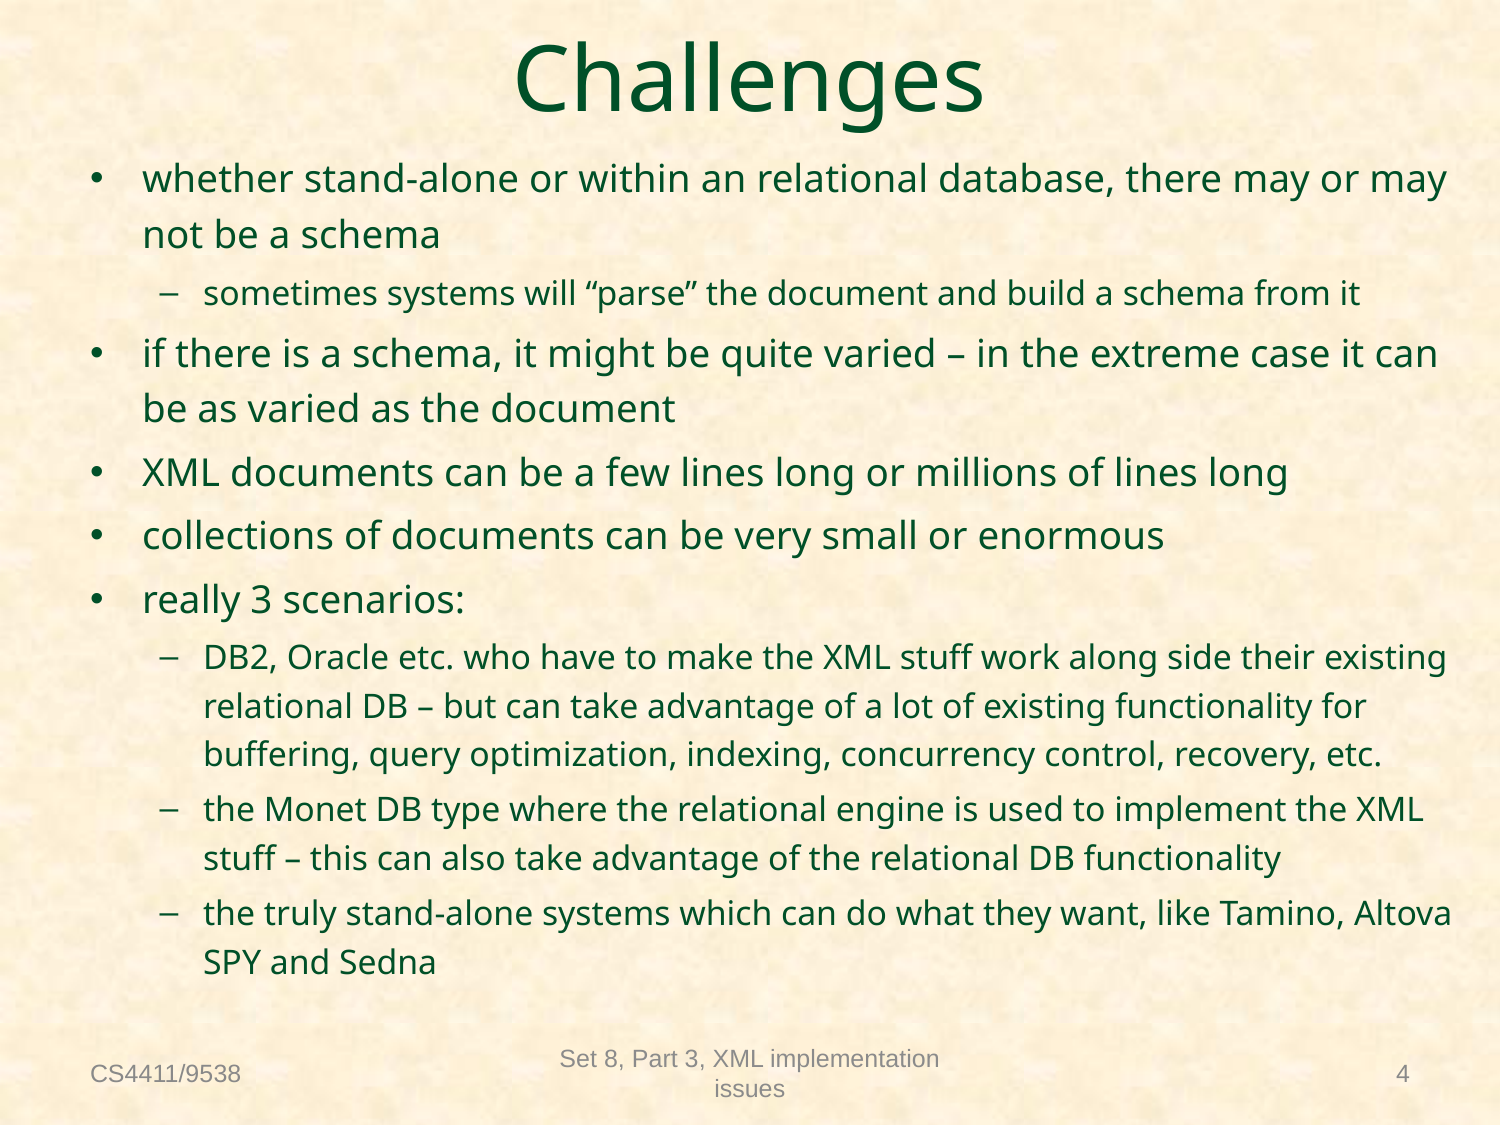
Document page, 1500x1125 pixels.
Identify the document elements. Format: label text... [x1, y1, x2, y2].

slide_number 4 [1074, 1042, 1425, 1103]
title Challenges [74, 0, 1426, 137]
footer Set 8, Part 3, XML implementation issues [512, 1042, 988, 1103]
slide_number CS4411/9538 [75, 1042, 425, 1103]
picture [0, 0, 1500, 1125]
list whether stand-alone or within an relational database, there may or may not be a schema sometimes systems will “parse” the document and build a schema from it if there is a schema, it might be quite varied – in the extreme case it can be as varied as the document XML documents can be a few lines long or millions of lines long collections of documents can be very small or enormous really 3 scenarios: DB2, Oracle etc. who have to make the XML stuff work along side their existing relational DB – but can take advantage of a lot of existing functionality for buffering, query optimization, indexing, concurrency control, recovery, etc. the Monet DB type where the relational engine is used to implement the XML stuff – this can also take advantage of the relational DB functionality the truly stand-alone systems which can do what they want, like Tamino, Altova SPY and Sedna [74, 137, 1476, 1006]
